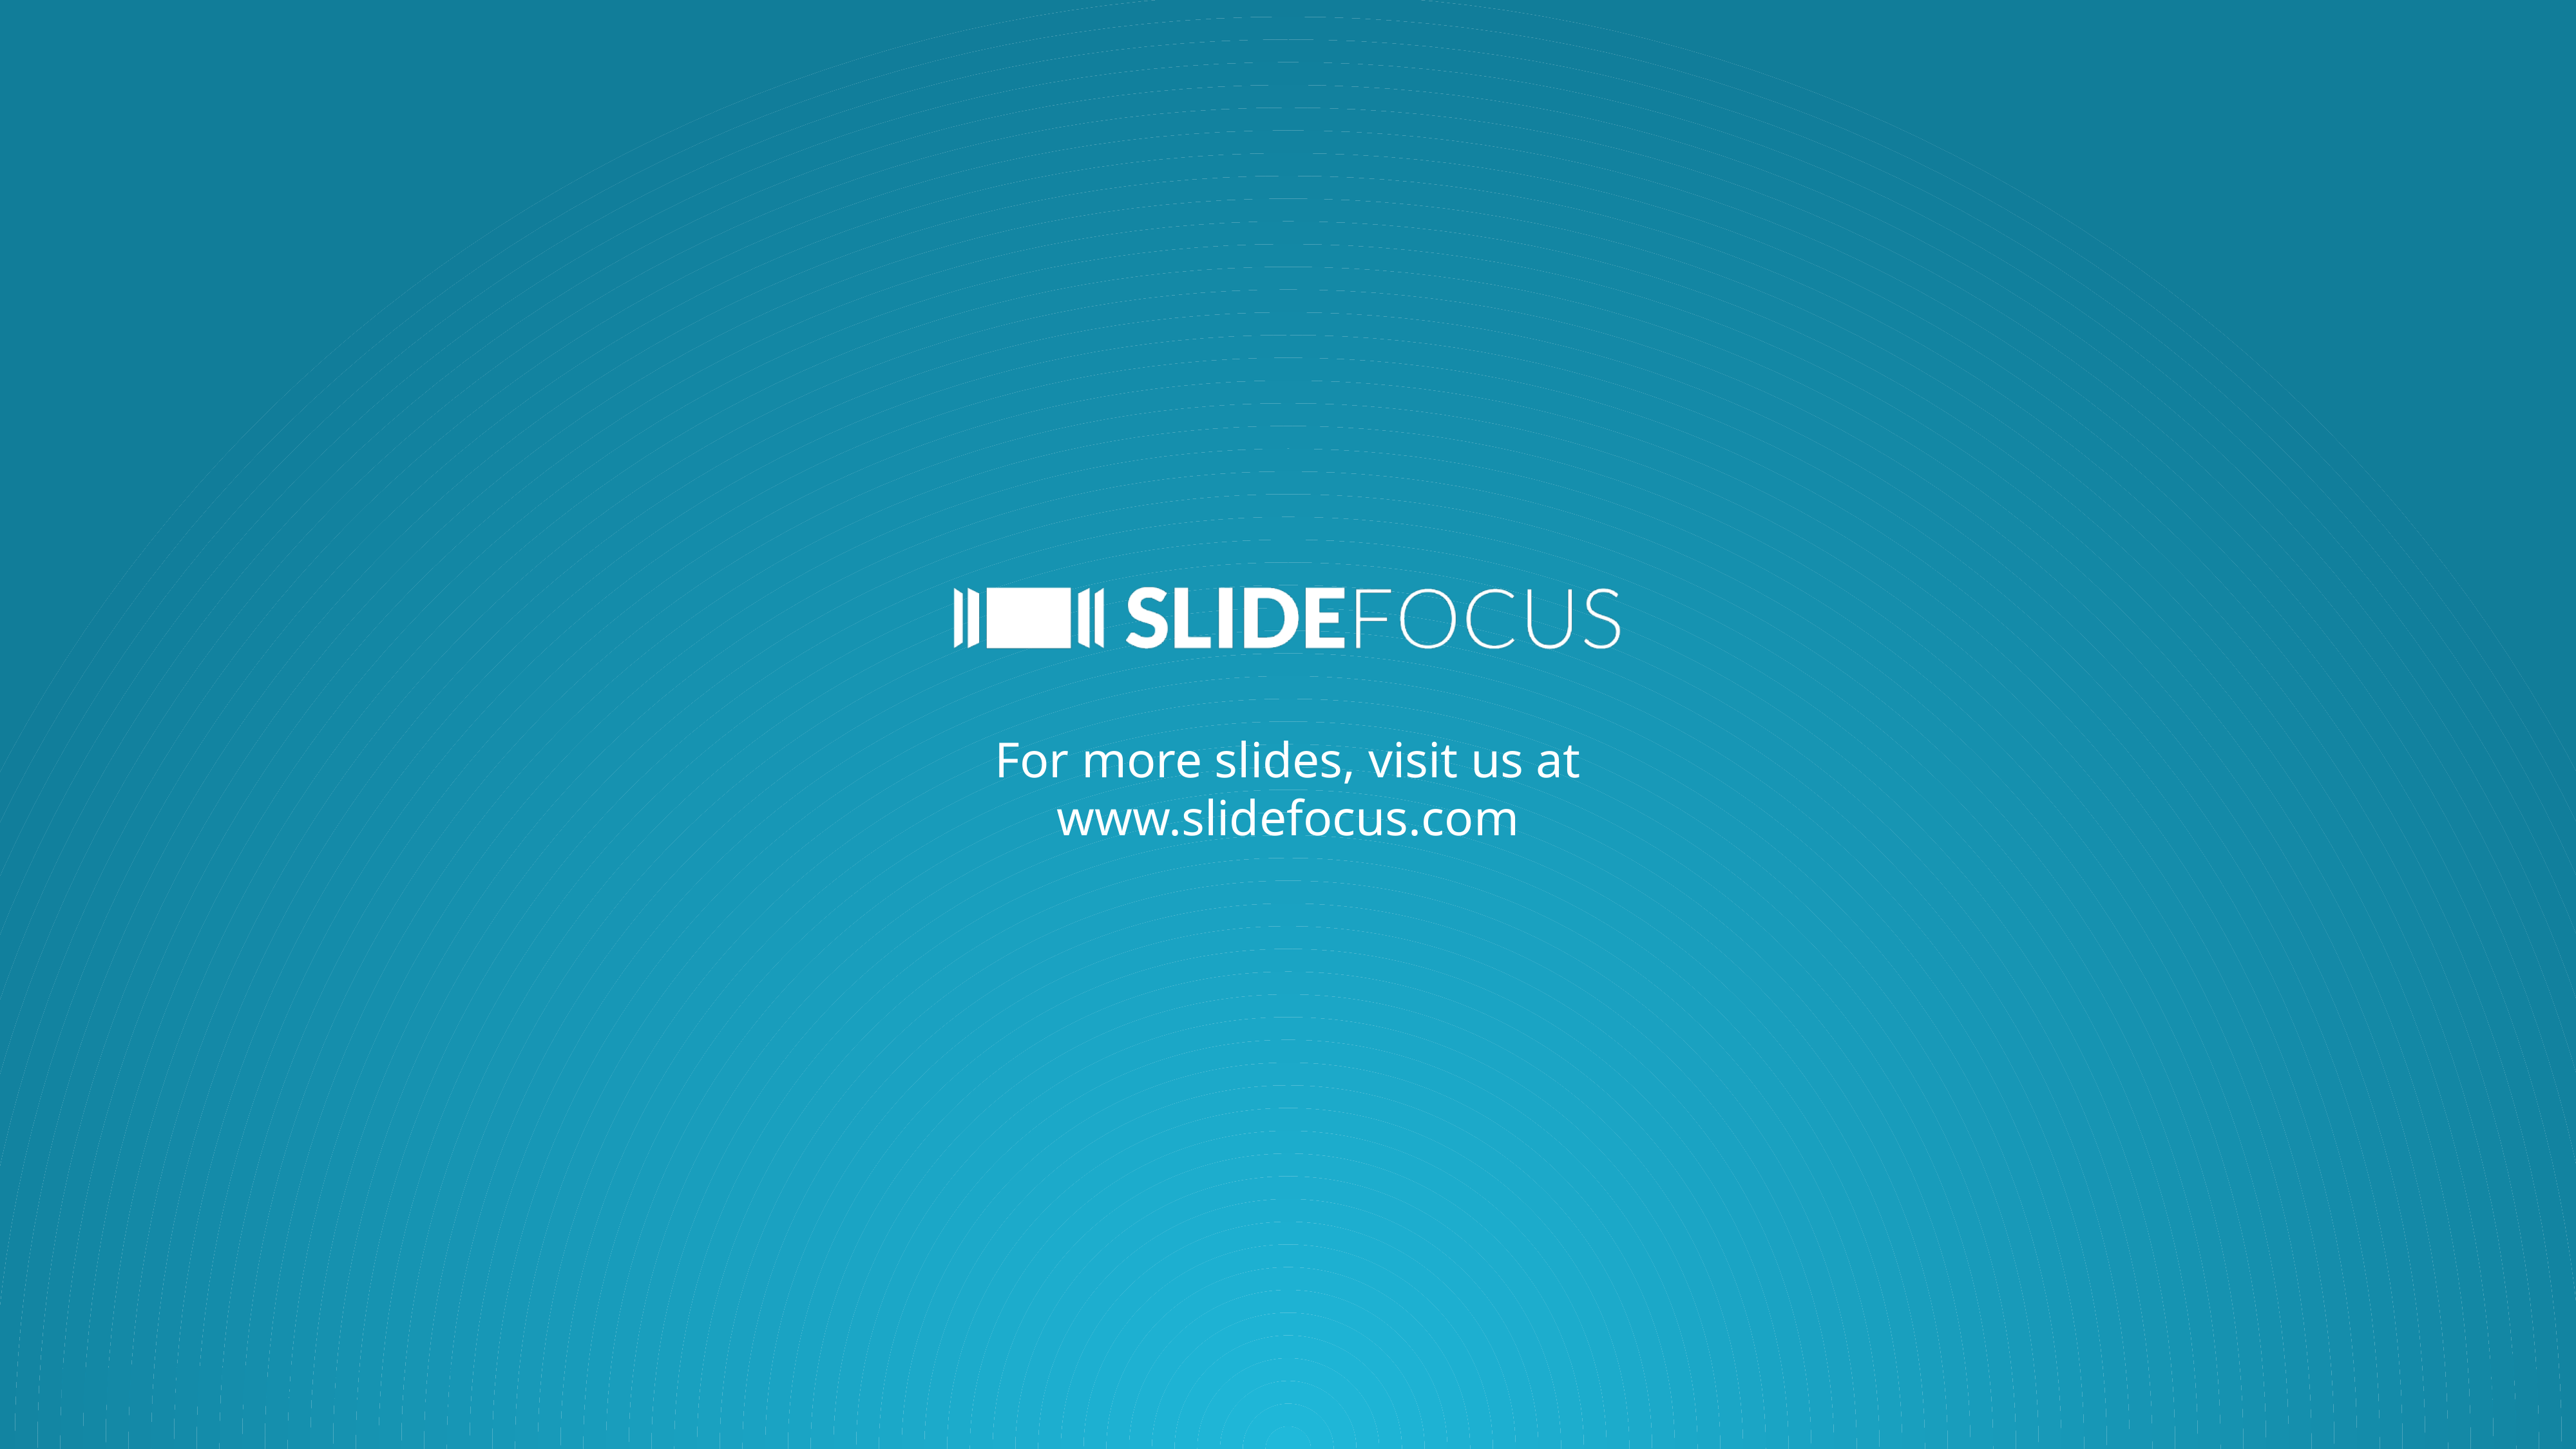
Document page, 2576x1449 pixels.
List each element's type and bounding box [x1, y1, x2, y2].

text_box [0, 0, 2576, 1449]
